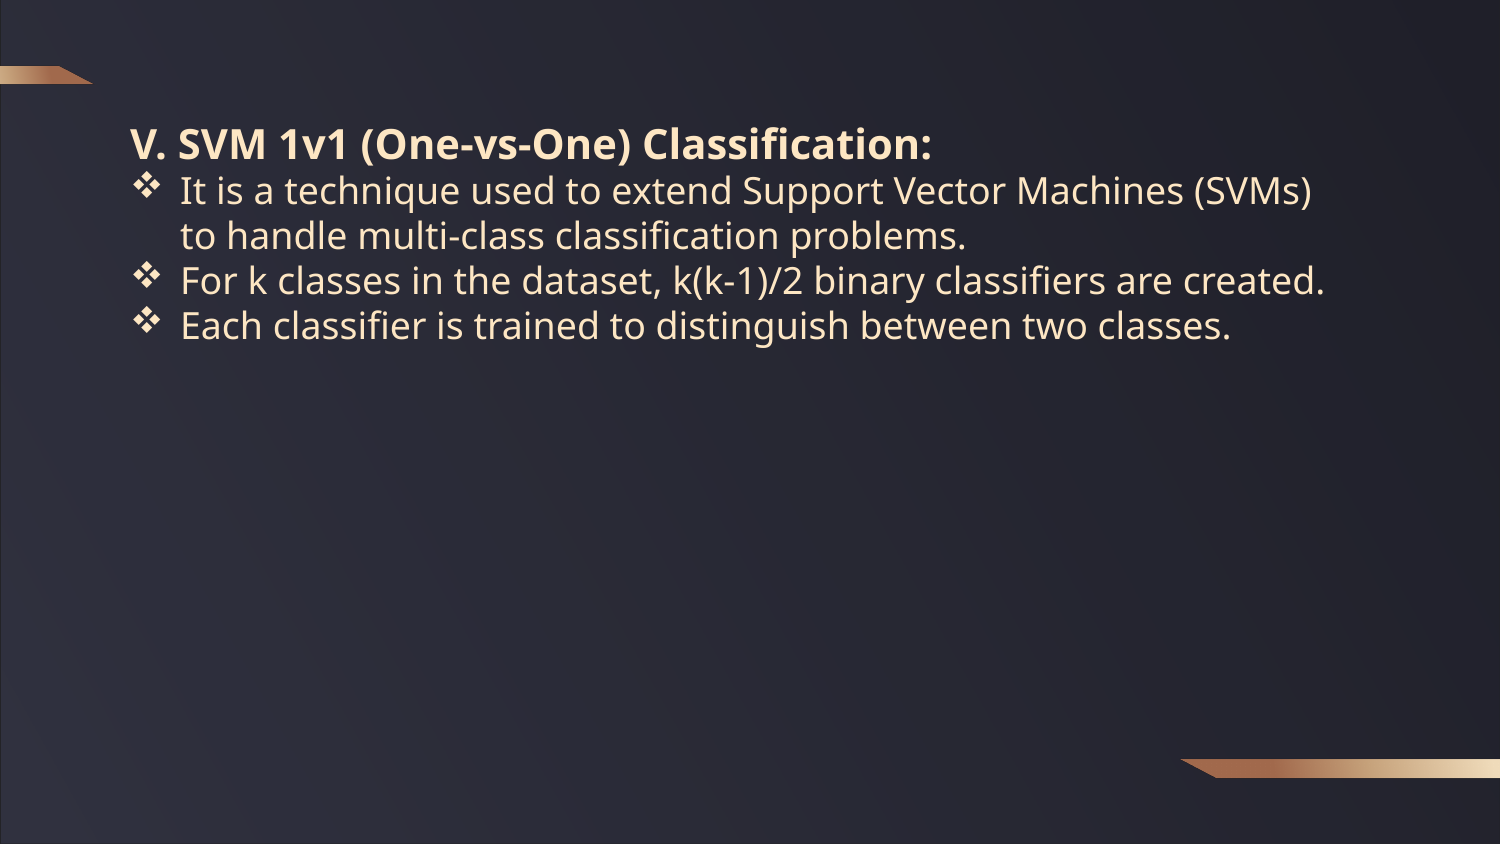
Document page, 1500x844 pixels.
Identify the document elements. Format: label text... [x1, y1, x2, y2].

picture [0, 0, 1500, 844]
list V. SVM 1v1 (One-vs-One) Classification: It is a technique used to extend Support Vector Machines (SVMs) to handle multi-class classification problems. For k classes in the dataset, k(k-1)/2 binary classifiers are created. Each classifier is trained to distinguish between two classes. [90, 57, 1354, 793]
